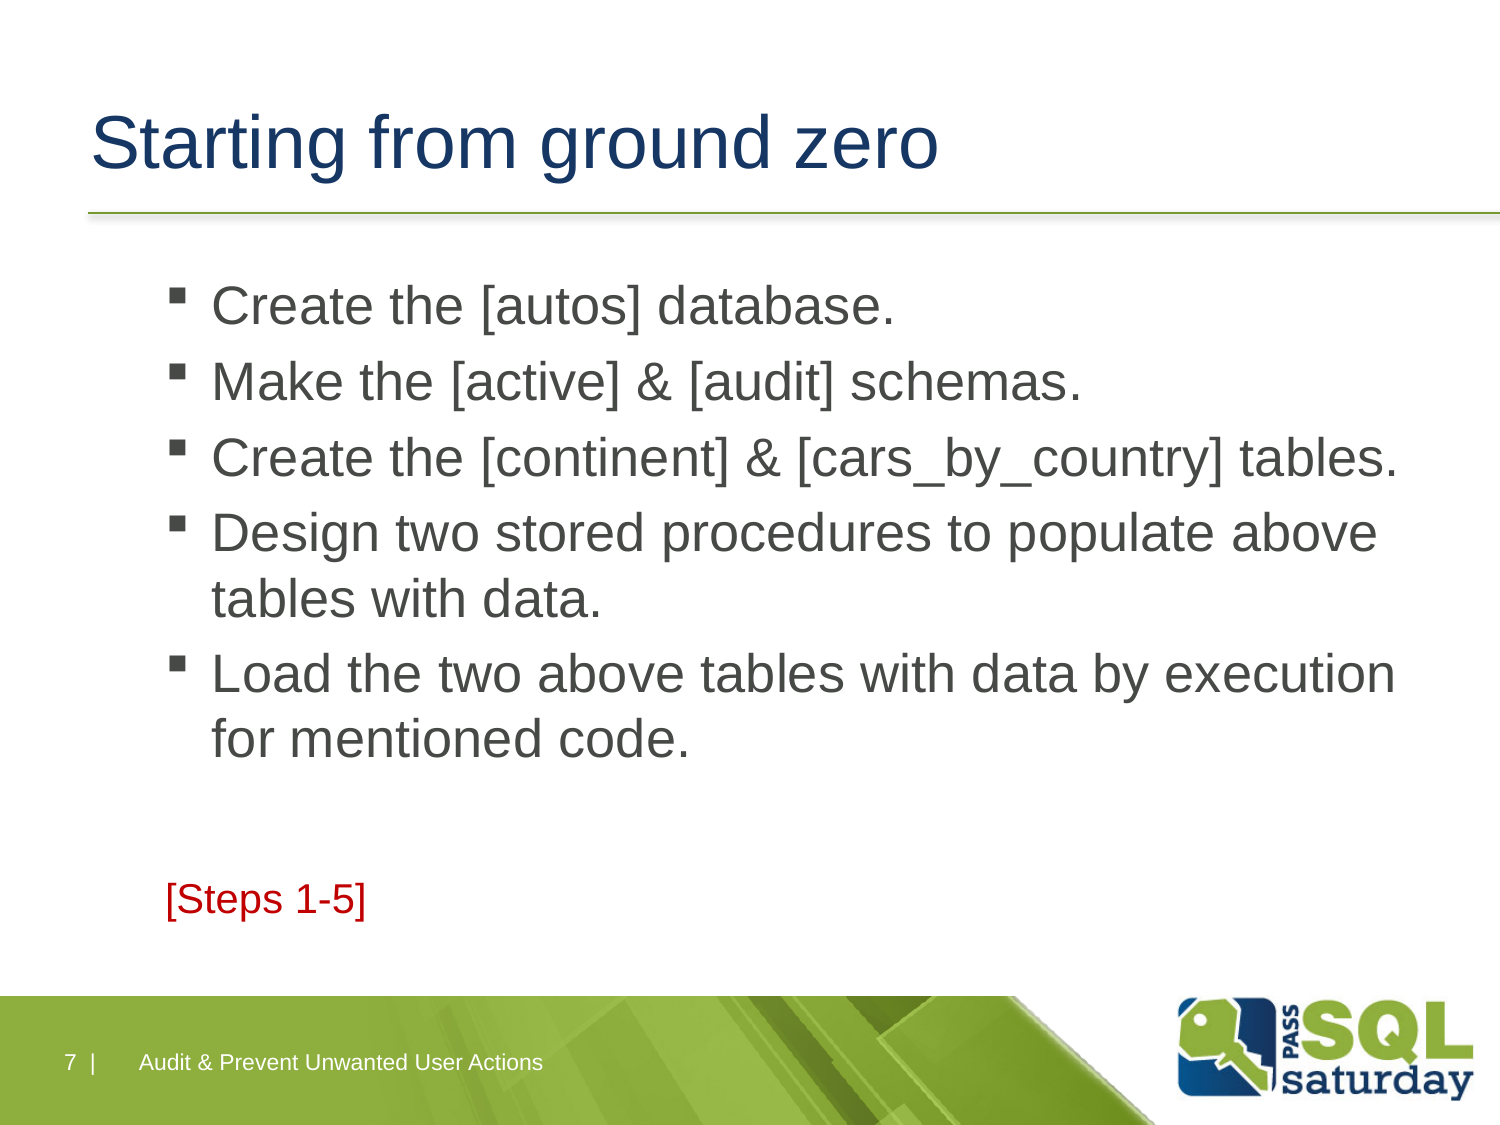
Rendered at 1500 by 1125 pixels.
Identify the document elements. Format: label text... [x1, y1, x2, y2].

text_box 7 | [37, 1031, 124, 1092]
title Starting from ground zero [75, 45, 1425, 233]
list Create the [autos] database. Make the [active] & [audit] schemas. Create the [continent] & [cars_by_country] tables. Design two stored procedures to populate above tables with data. Load the two above tables with data by execution for mentioned code. [Steps 1-5] [75, 262, 1425, 1005]
footer Audit & Prevent Unwanted User Actions [124, 1031, 751, 1092]
picture [0, 969, 1483, 1125]
